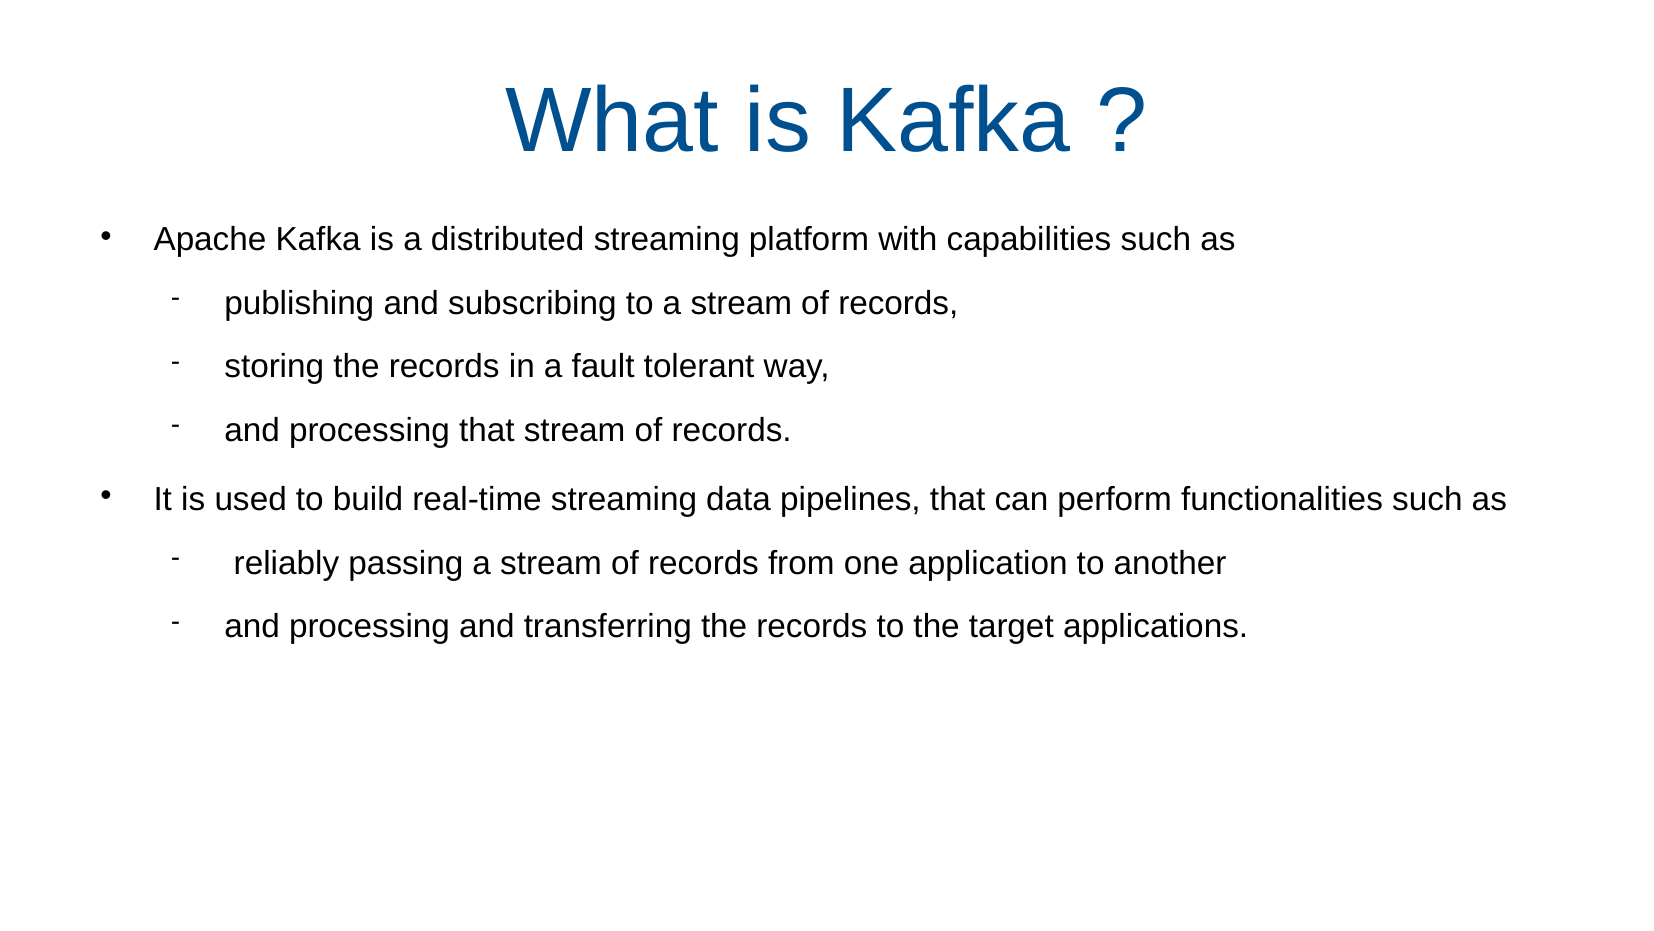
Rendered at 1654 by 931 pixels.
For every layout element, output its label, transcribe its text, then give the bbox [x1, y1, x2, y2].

text_box What is Kafka ? [82, 37, 1571, 193]
text_box Apache Kafka is a distributed streaming platform with capabilities such as publishing and subscribing to a stream of records, storing the records in a fault tolerant way, and processing that stream of records. It is used to build real-time streaming data pipelines, that can perform functionalities such as reliably passing a stream of records from one application to another and processing and transferring the records to the target applications. [82, 217, 1571, 757]
